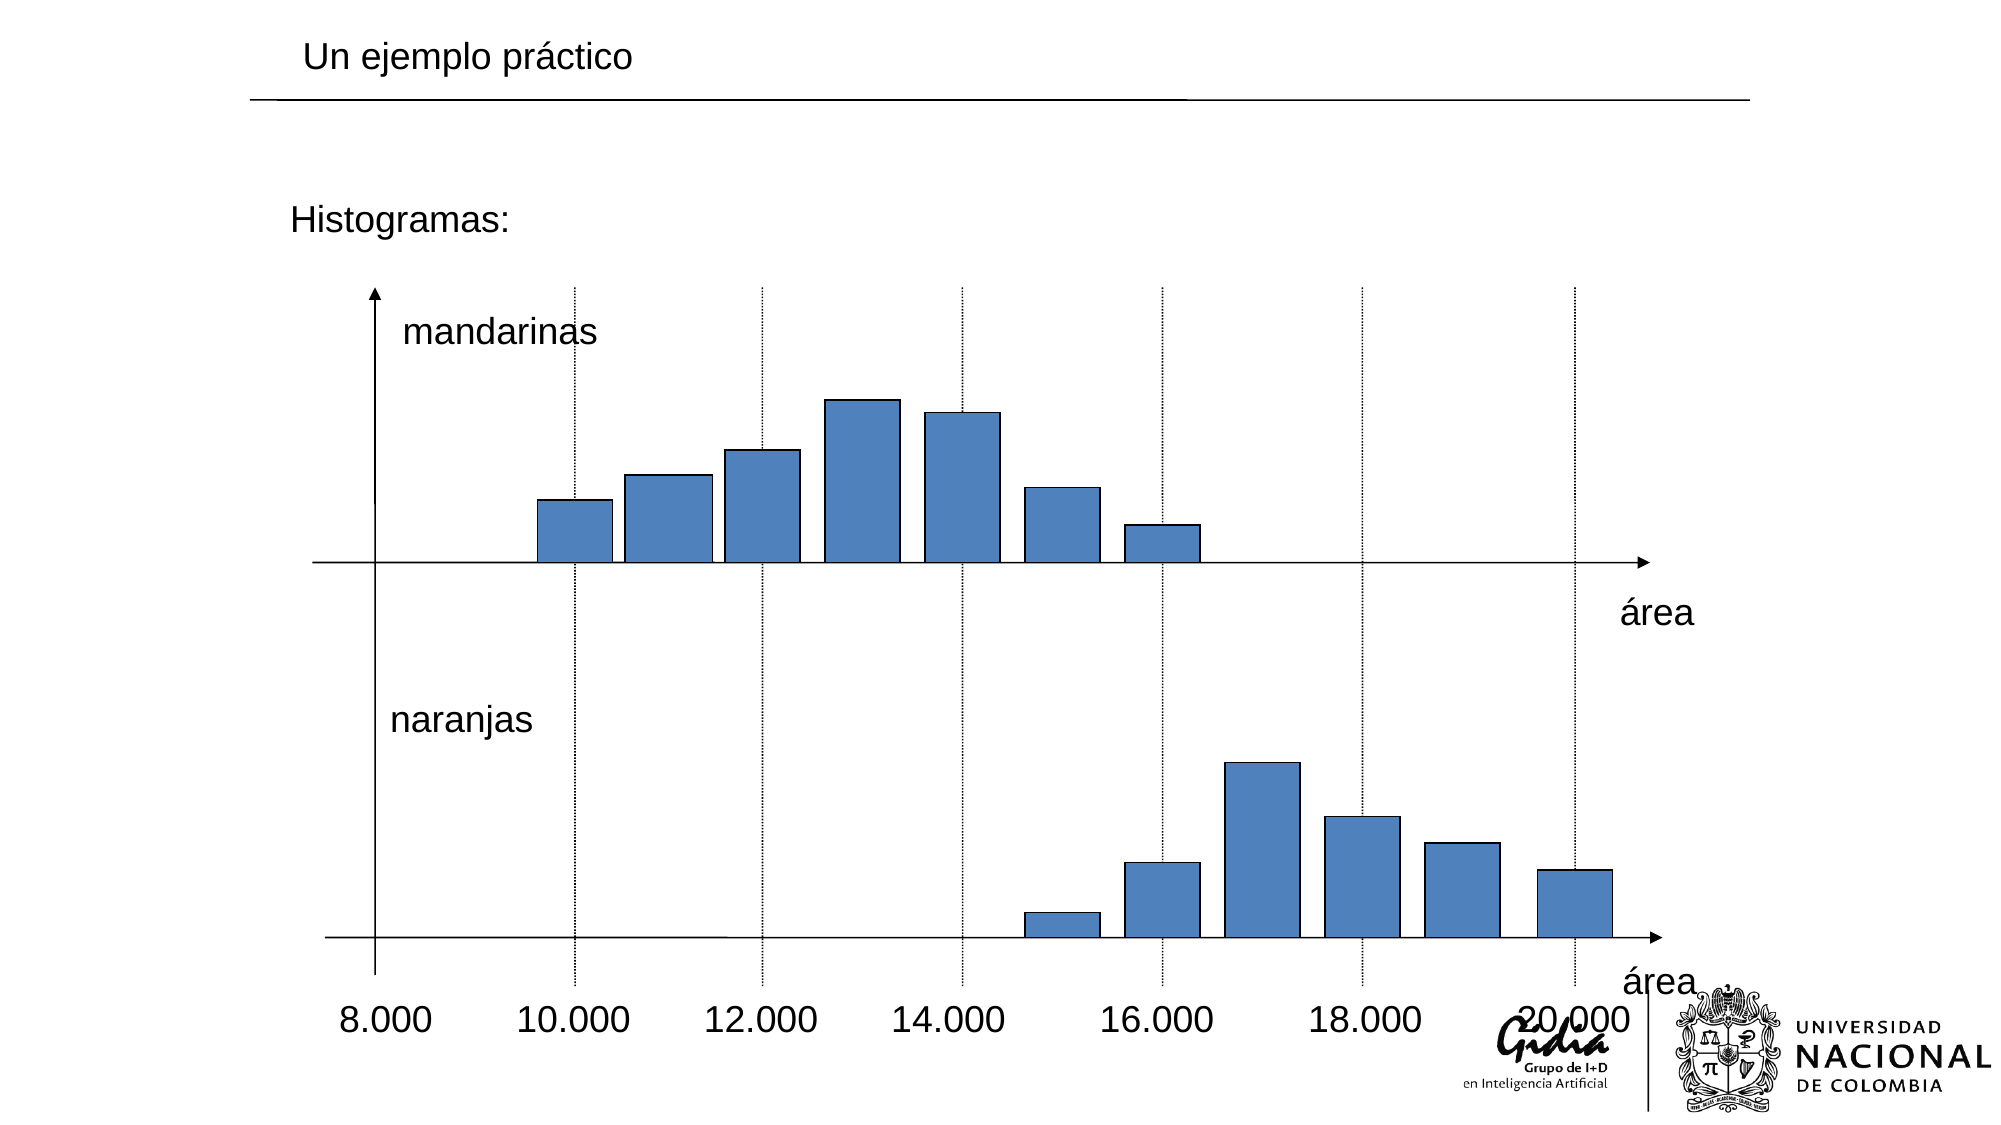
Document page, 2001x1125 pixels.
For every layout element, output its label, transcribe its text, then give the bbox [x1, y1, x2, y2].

text_box [1124, 862, 1200, 938]
text_box [624, 474, 713, 563]
text_box área [1607, 949, 1713, 1010]
picture [1463, 983, 1607, 987]
text_box [537, 499, 613, 563]
text_box [924, 412, 1000, 563]
picture [1463, 983, 1992, 1113]
text_box [1576, 556, 1651, 569]
text_box mandarinas [387, 299, 613, 360]
text_box [824, 399, 900, 563]
text_box área [1605, 580, 1710, 641]
text_box Histogramas: [275, 187, 526, 338]
text_box [1024, 487, 1100, 563]
text_box [1024, 912, 1100, 938]
text_box [1424, 843, 1500, 938]
text_box naranjas [375, 687, 549, 748]
text_box [1124, 525, 1200, 563]
text_box [1613, 931, 1663, 944]
text_box [1324, 816, 1400, 938]
text_box [724, 450, 800, 563]
text_box [368, 287, 382, 562]
text_box 8.000 10.000 12.000 14.000 16.000 18.000 20.000 [324, 987, 1648, 1048]
text_box Un ejemplo práctico [288, 24, 649, 85]
text_box [1537, 870, 1613, 938]
text_box [1224, 762, 1300, 938]
